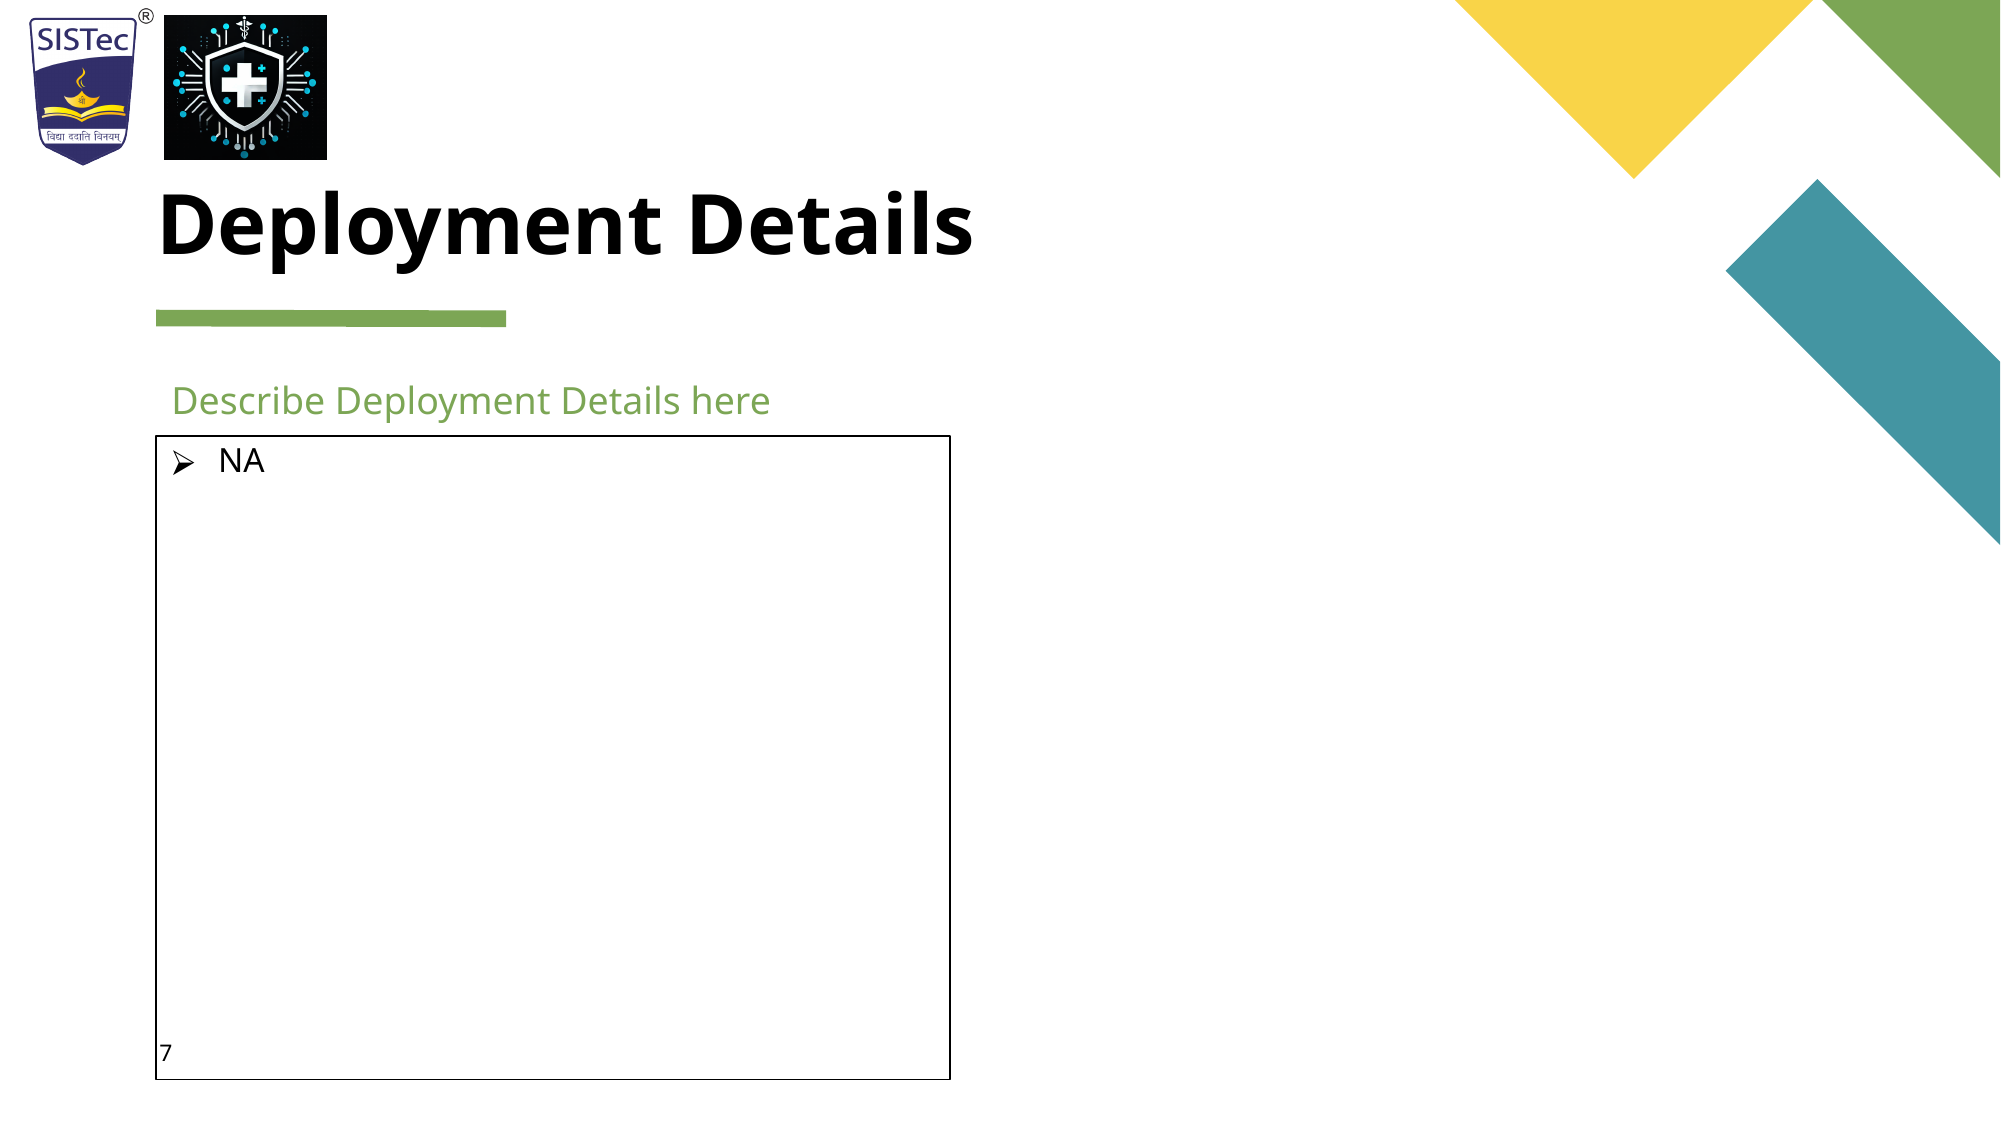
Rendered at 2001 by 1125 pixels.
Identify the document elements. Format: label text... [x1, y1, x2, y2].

list NA [156, 435, 950, 1080]
picture [163, 14, 327, 160]
title Deployment Details [156, 172, 1105, 273]
list Describe Deployment Details here [156, 375, 950, 427]
picture [28, 8, 154, 167]
slide_number 7 [159, 1038, 246, 1080]
